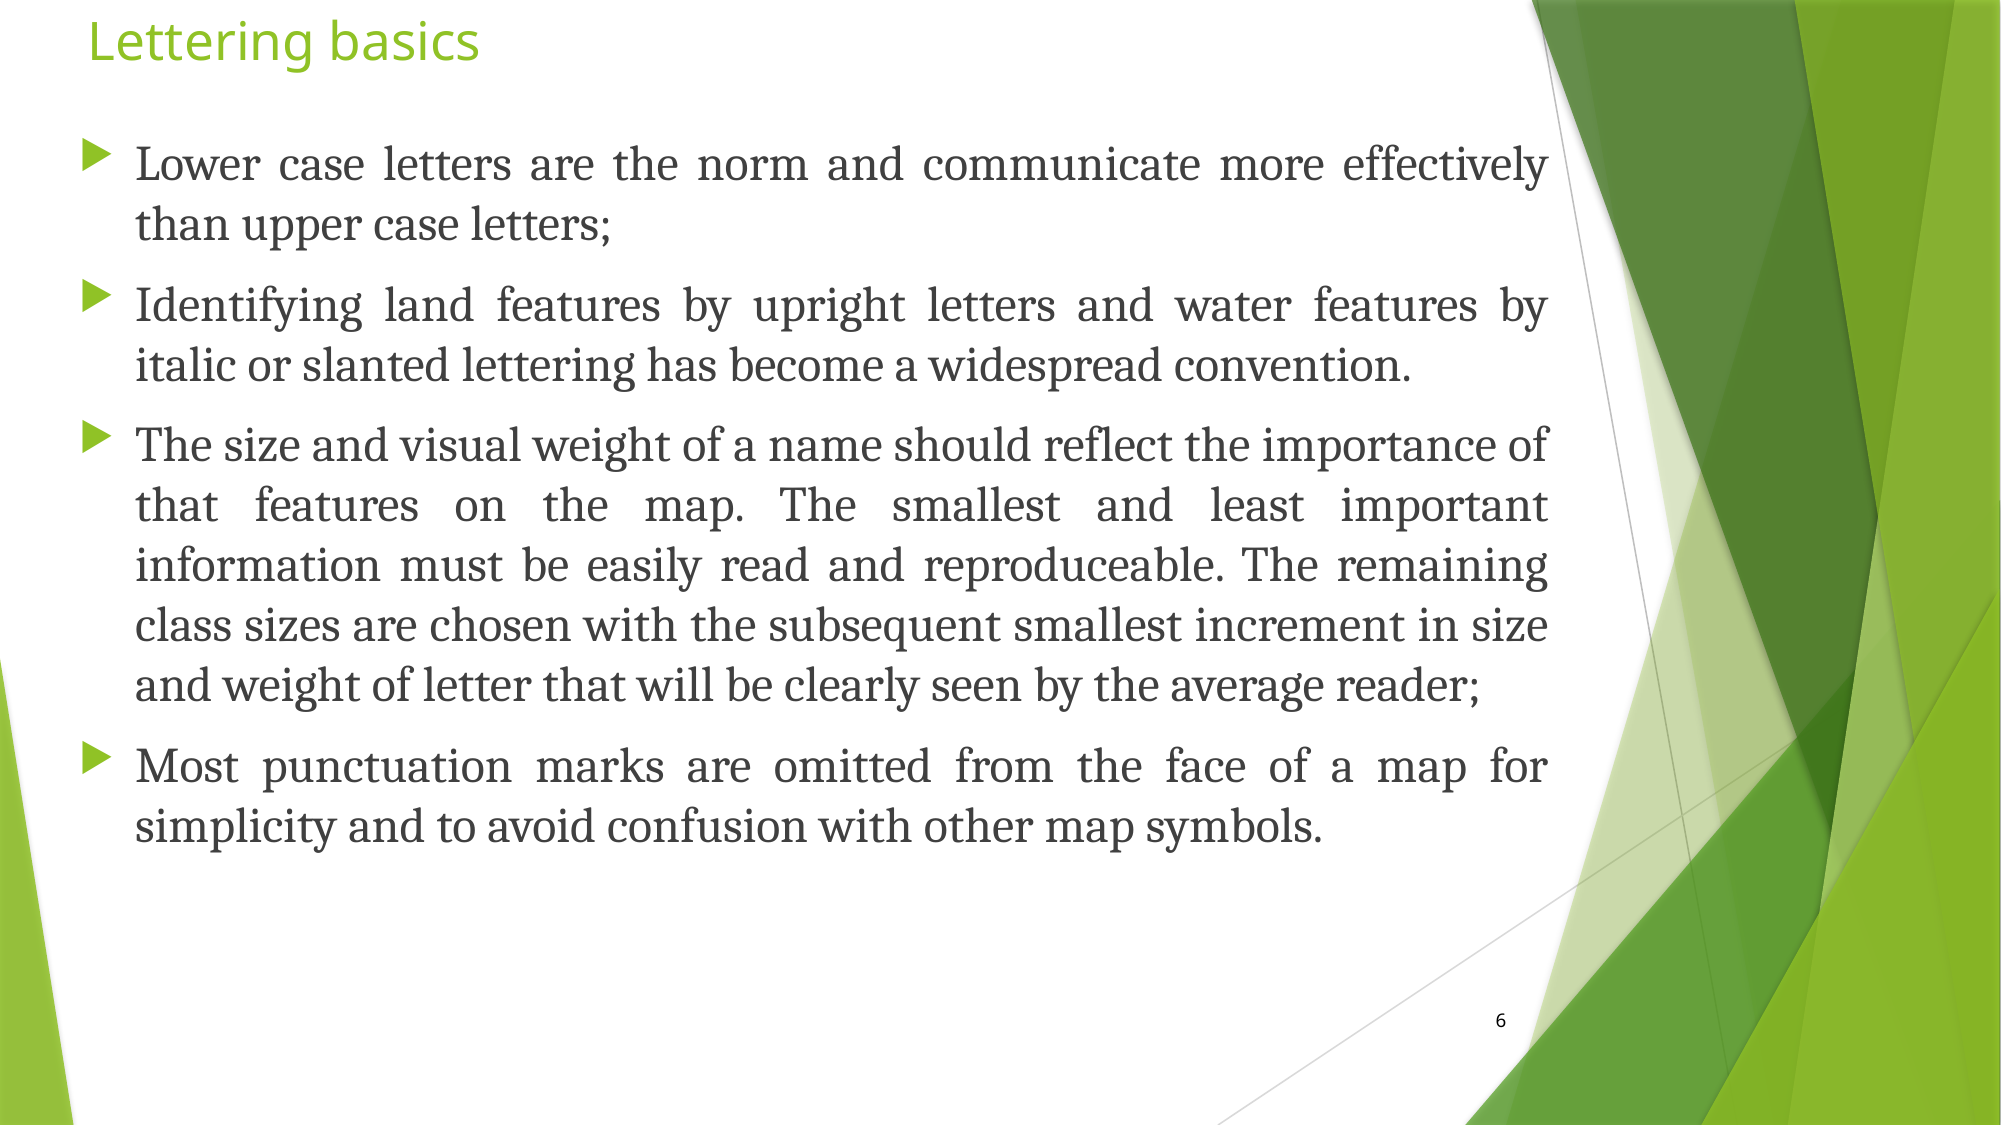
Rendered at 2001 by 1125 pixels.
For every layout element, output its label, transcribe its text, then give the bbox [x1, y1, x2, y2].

list Lower case letters are the norm and communicate more effectively than upper case letters; Identifying land features by upright letters and water features by italic or slanted lettering has become a widespread convention. The size and visual weight of a name should reflect the importance of that features on the map. The smallest and least important information must be easily read and reproduceable. The remaining class sizes are chosen with the subsequent smallest increment in size and weight of letter that will be clearly seen by the average reader; Most punctuation marks are omitted from the face of a map for simplicity and to avoid confusion with other map symbols. [63, 122, 1564, 1098]
title Lettering basics [59, 0, 1410, 80]
slide_number 6 [1409, 991, 1522, 1051]
